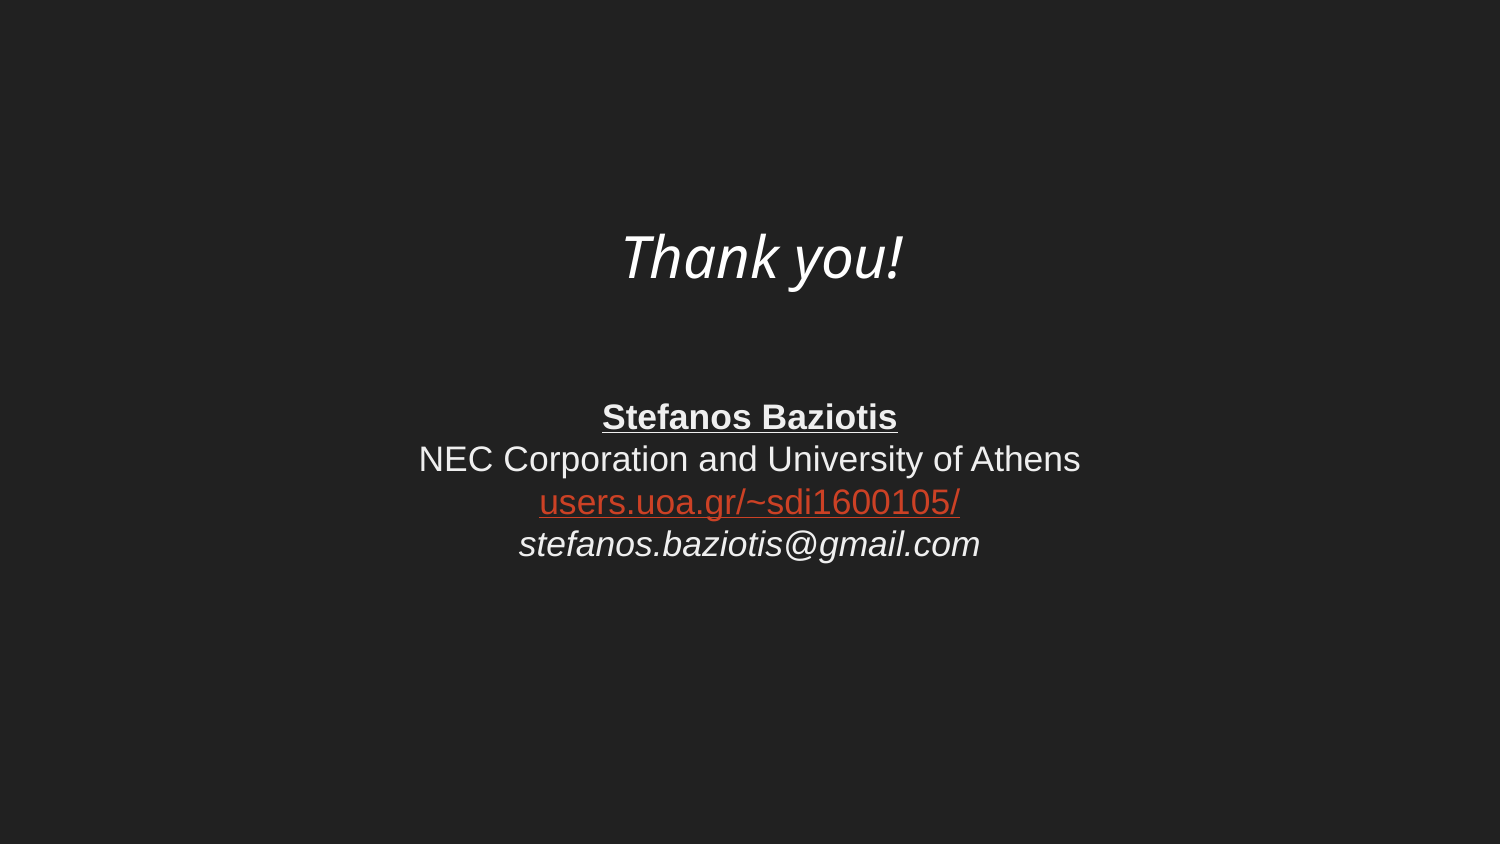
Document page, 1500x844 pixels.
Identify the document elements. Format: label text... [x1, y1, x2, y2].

text_box Stefanos Baziotis NEC Corporation and University of Athens users.uoa.gr/~sdi1600105/ stefanos.baziotis@gmail.com [394, 378, 1106, 549]
title Thank you! [62, 204, 1461, 299]
